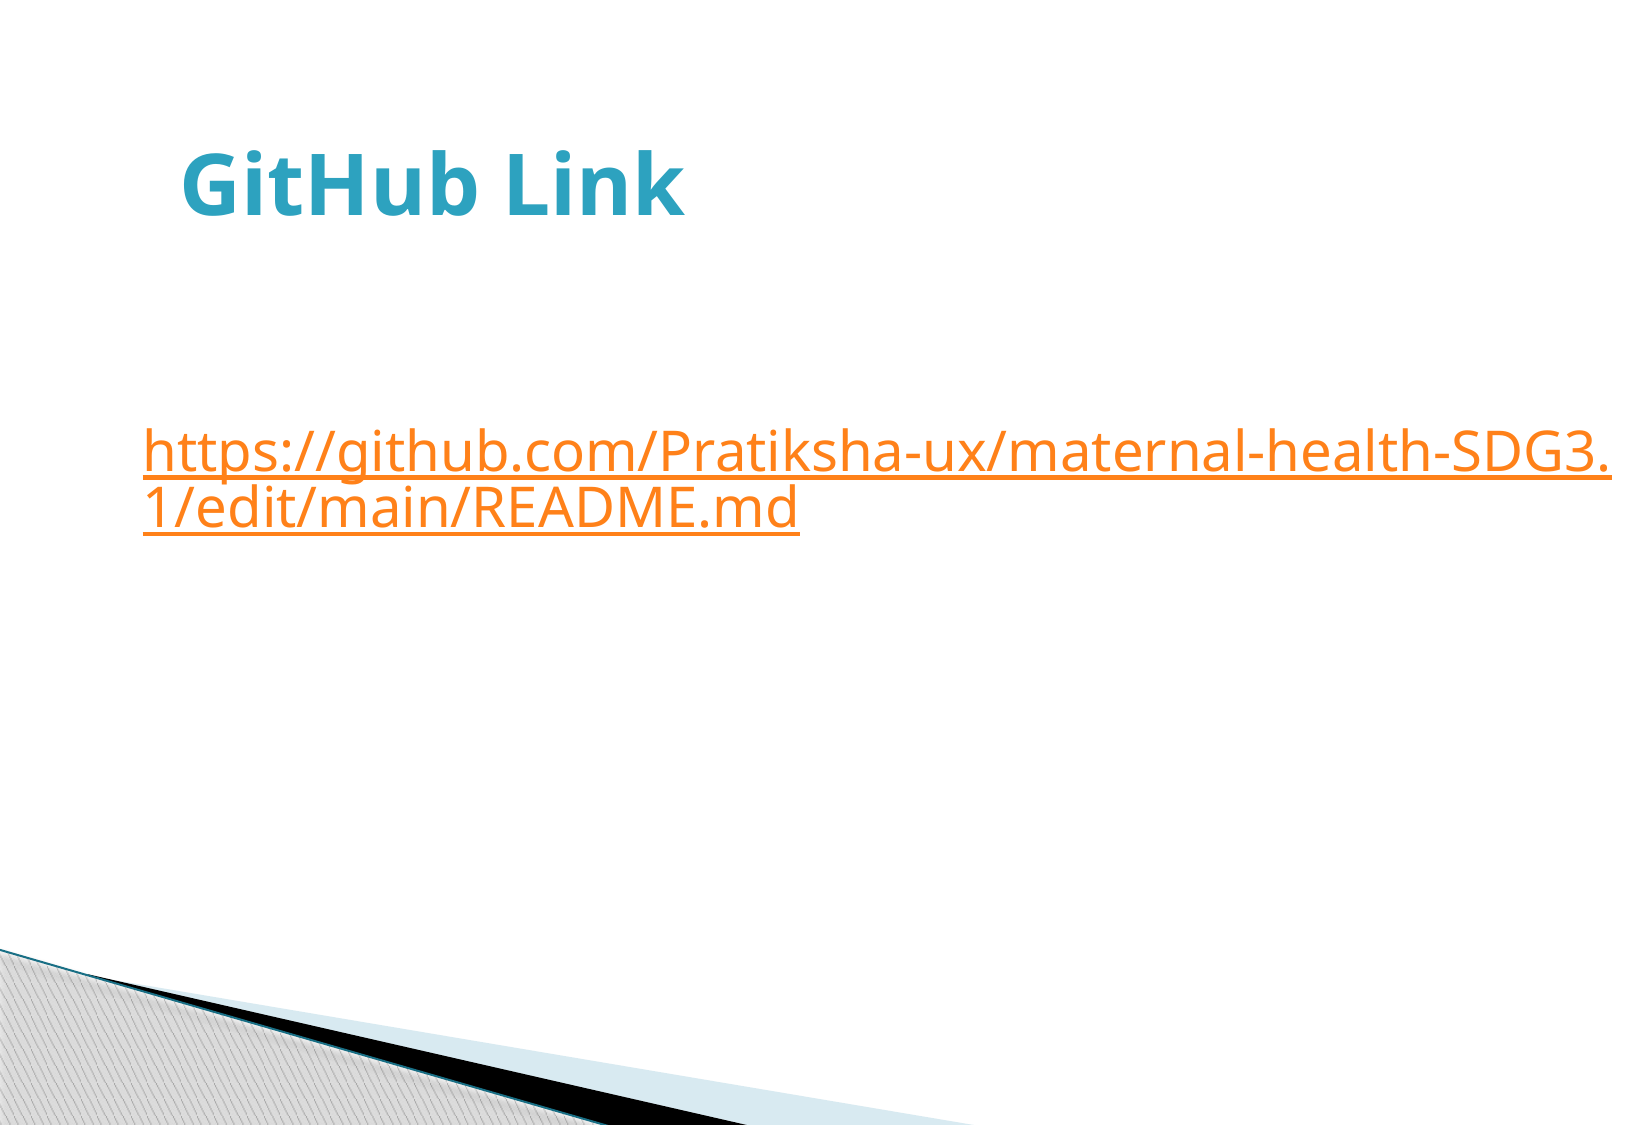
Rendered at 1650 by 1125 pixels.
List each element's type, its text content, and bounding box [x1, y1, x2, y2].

title GitHub Link [165, 87, 990, 275]
list https://github.com/Pratiksha-ux/maternal-health-SDG3.1/edit/main/README.md [110, 407, 1637, 925]
